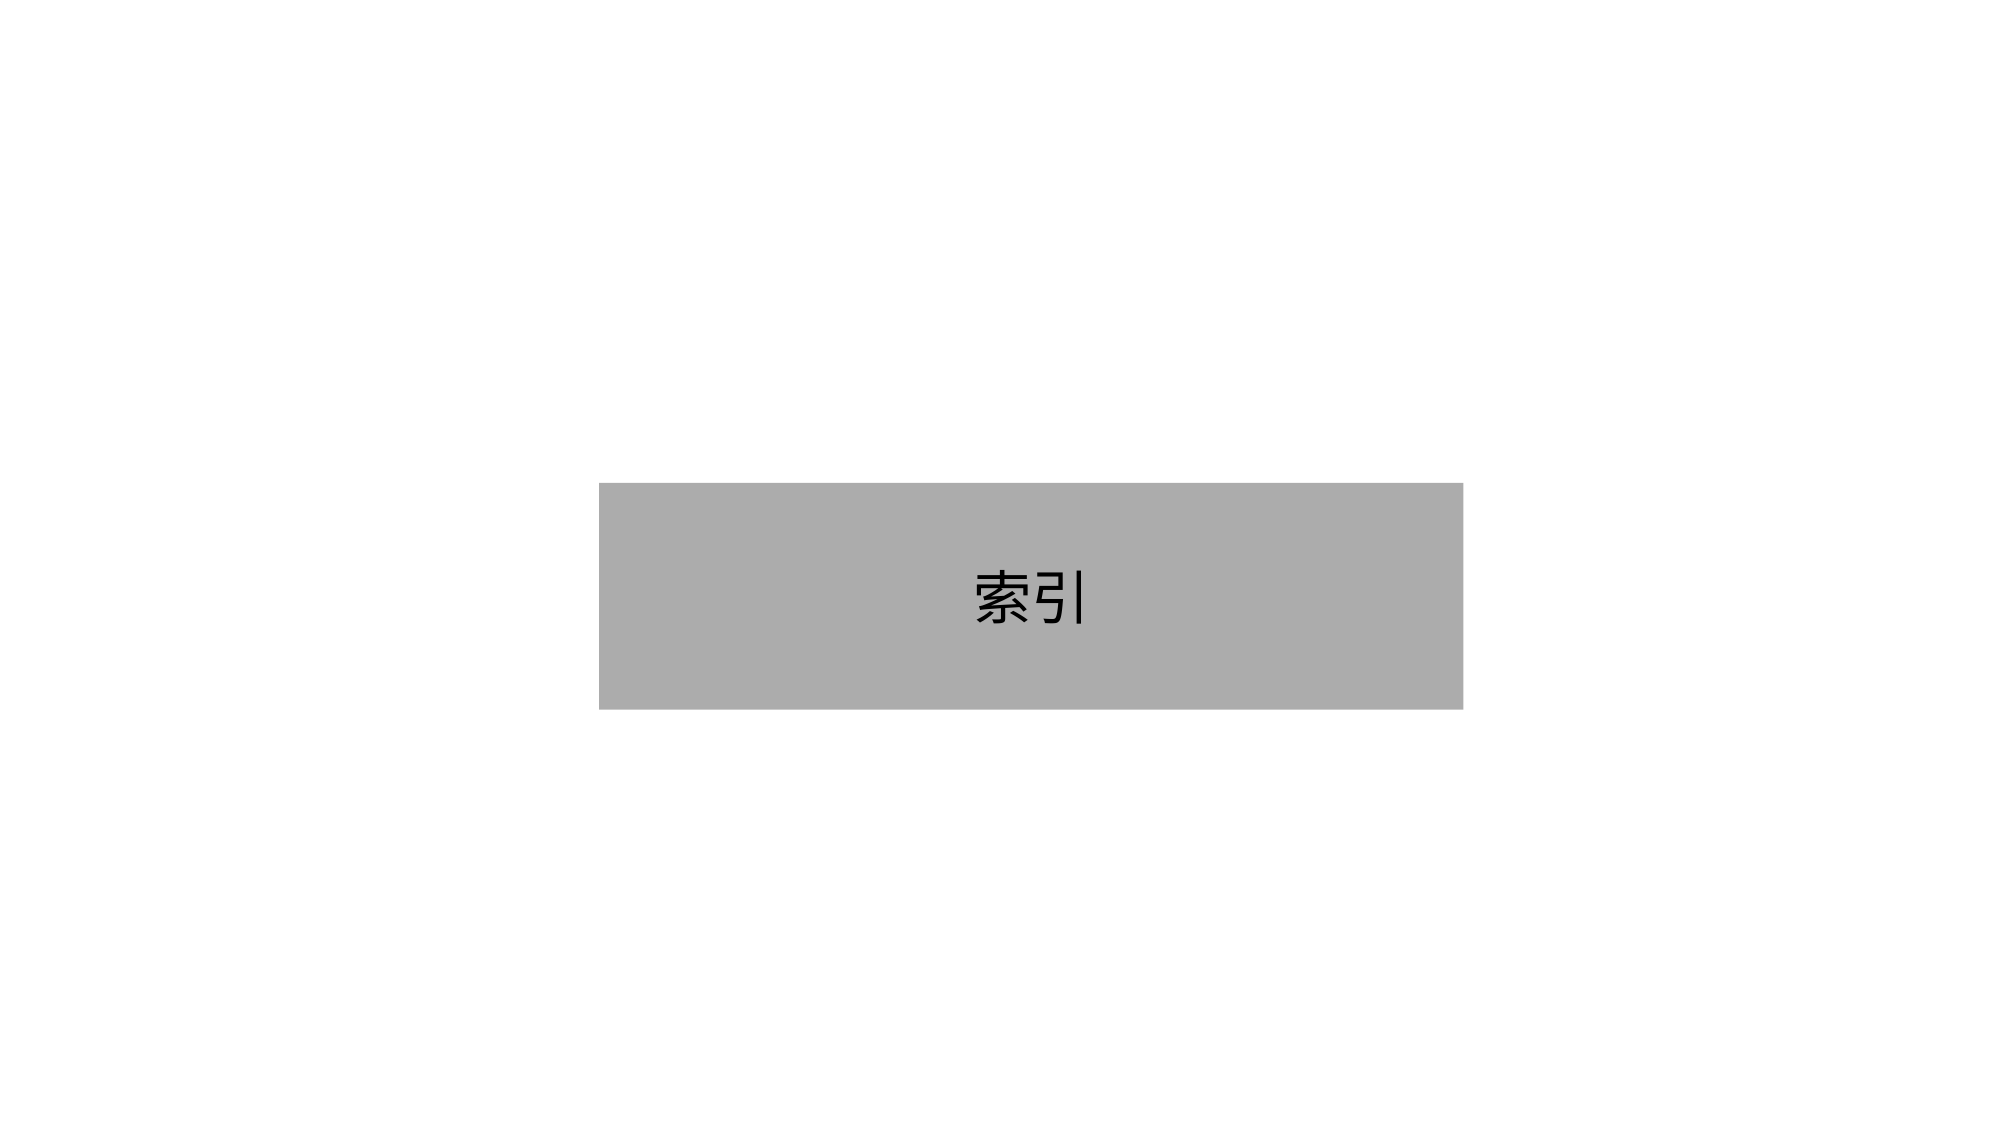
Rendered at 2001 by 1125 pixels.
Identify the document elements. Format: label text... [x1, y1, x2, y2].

text_box 索引 [598, 482, 1464, 711]
